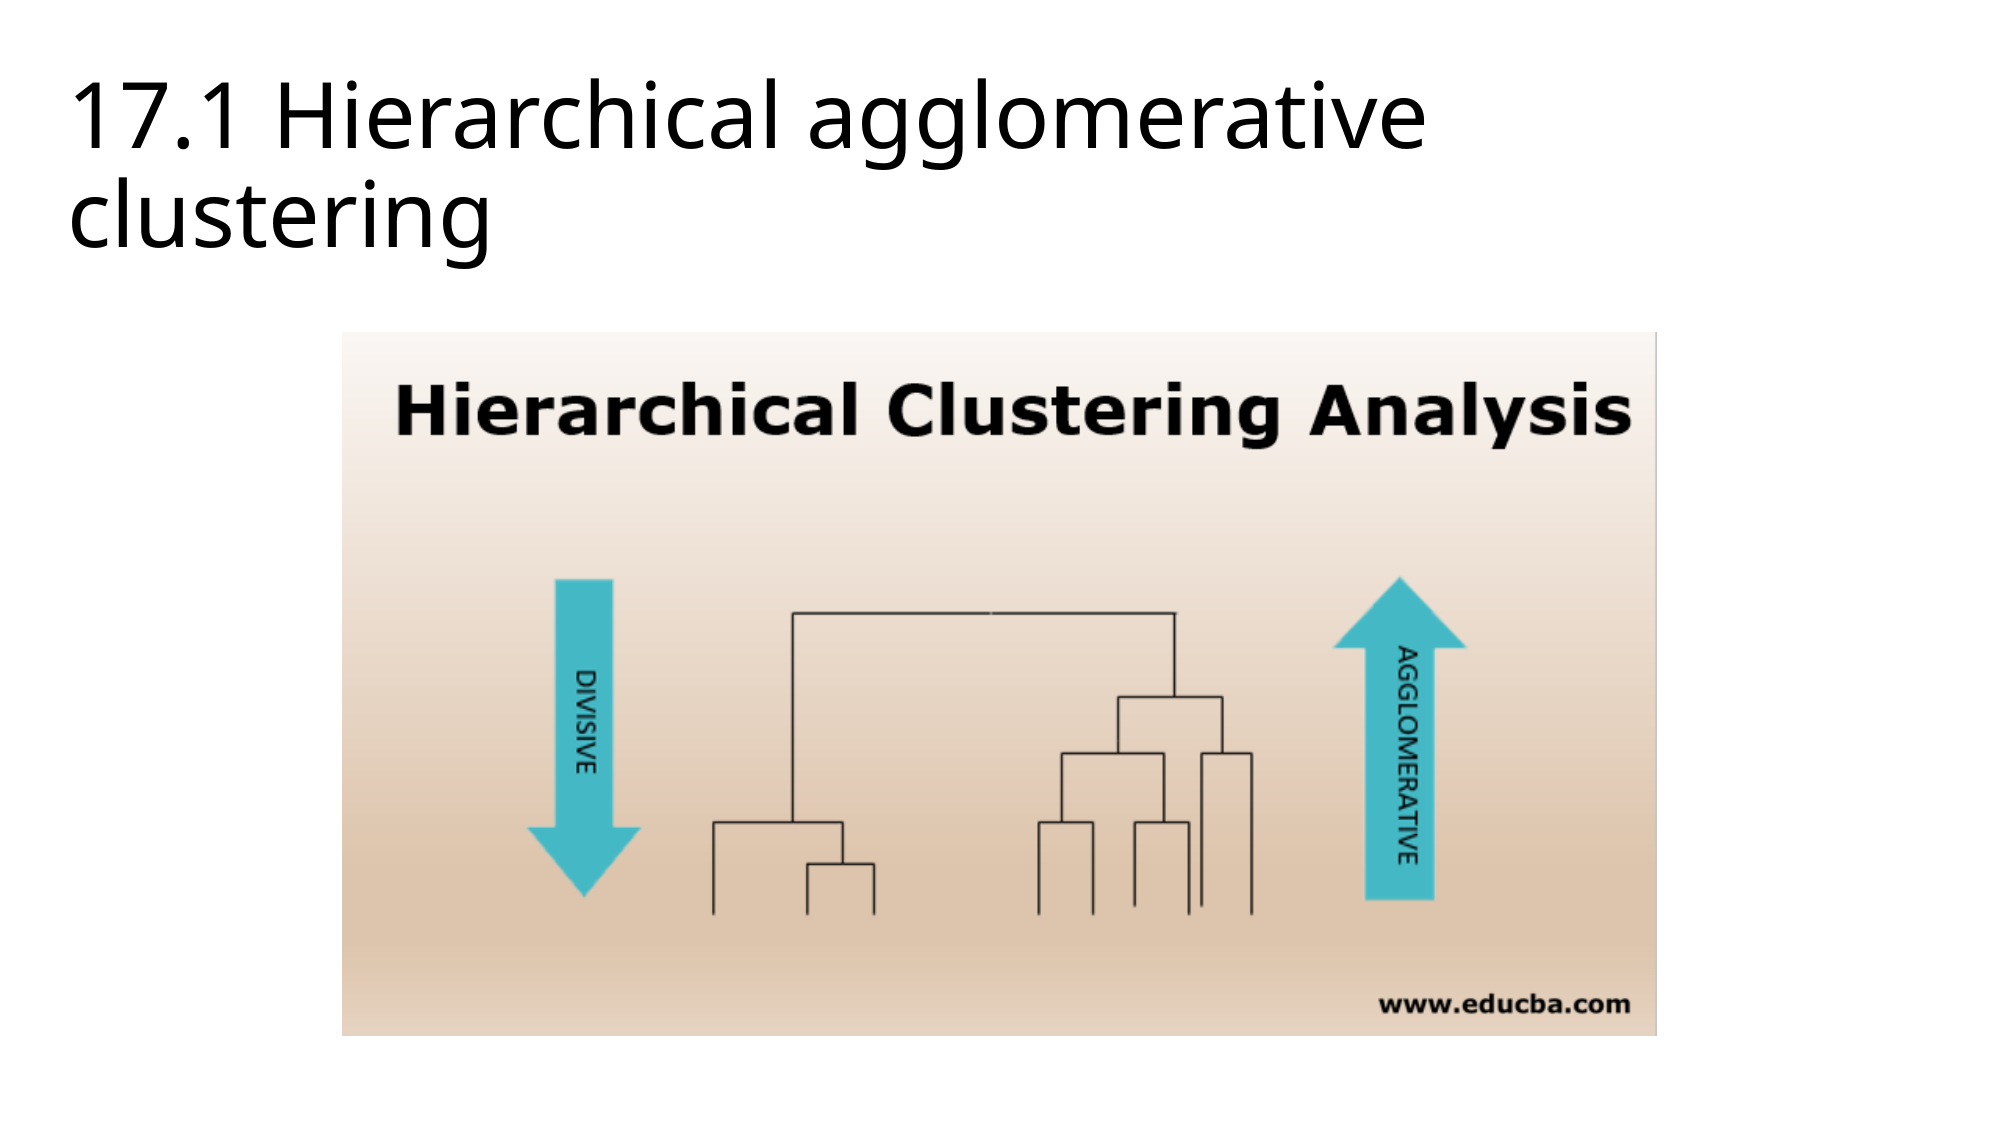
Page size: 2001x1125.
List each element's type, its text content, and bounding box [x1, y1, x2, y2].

picture [342, 332, 1658, 1036]
title 17.1 Hierarchical agglomerative clustering [52, 59, 1863, 278]
